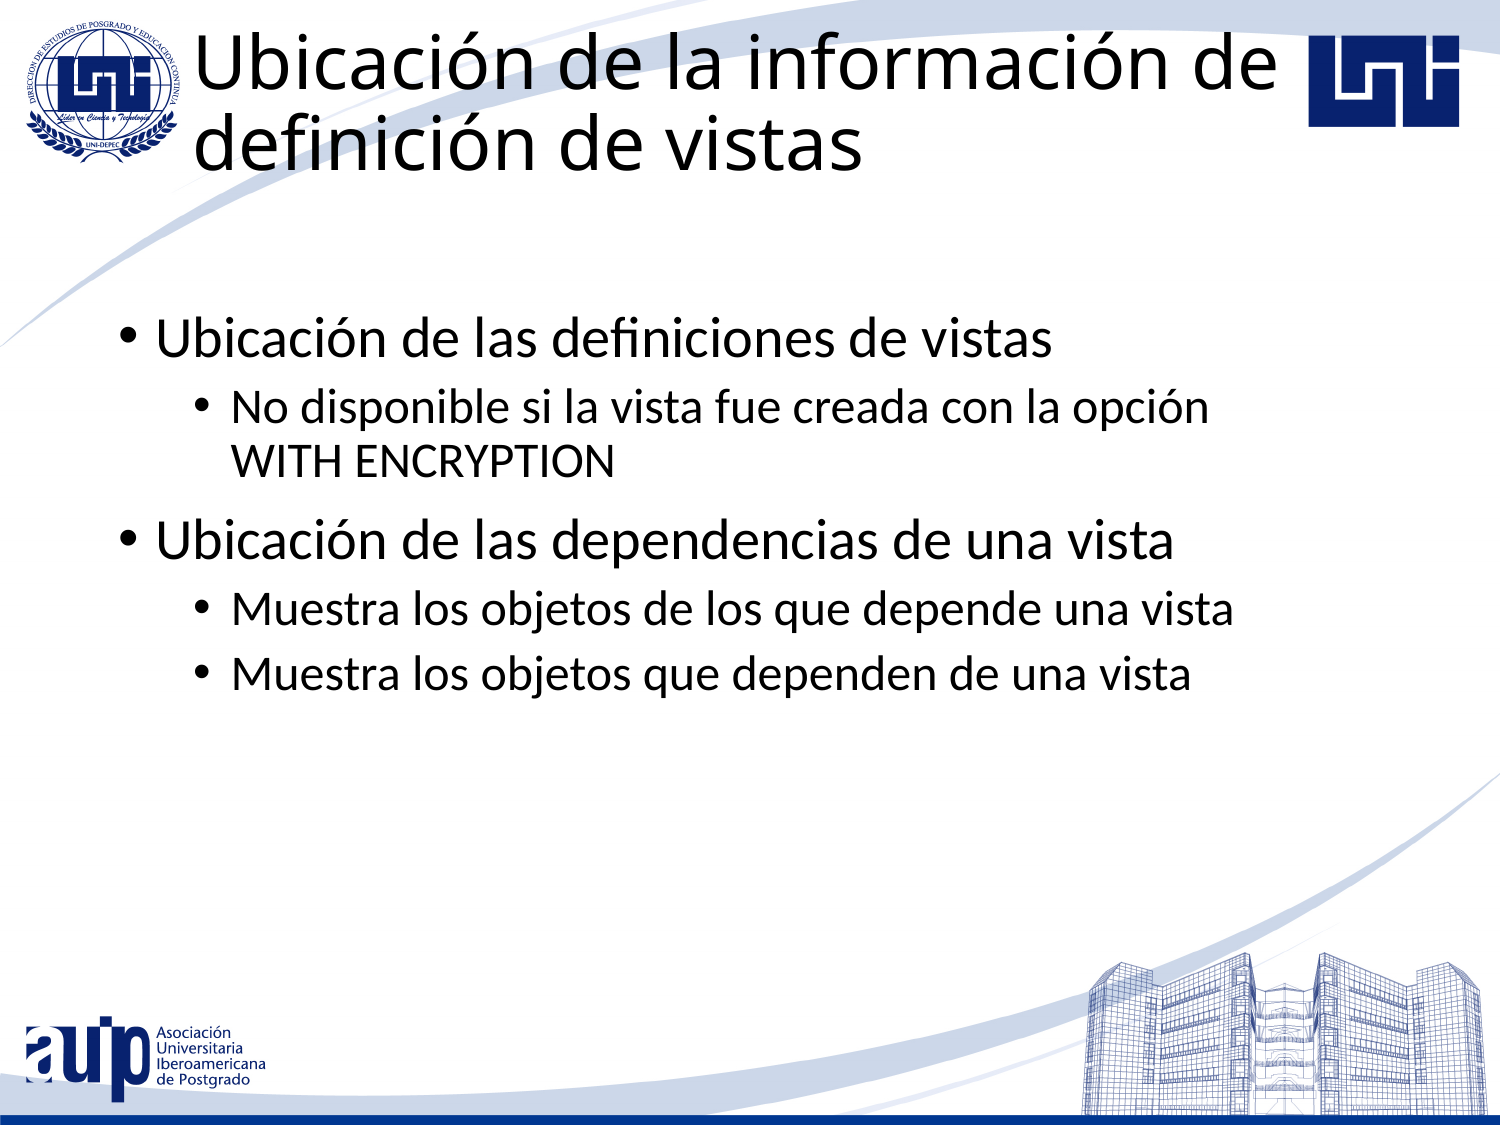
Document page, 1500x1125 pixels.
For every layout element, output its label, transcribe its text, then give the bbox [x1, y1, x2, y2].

title Ubicación de la información de definición de vistas [177, 59, 1348, 152]
picture [0, 0, 1500, 1125]
list Ubicación de las definiciones de vistas No disponible si la vista fue creada con la opción WITH ENCRYPTION Ubicación de las dependencias de una vista Muestra los objetos de los que depende una vista Muestra los objetos que dependen de una vista [103, 299, 1397, 1014]
